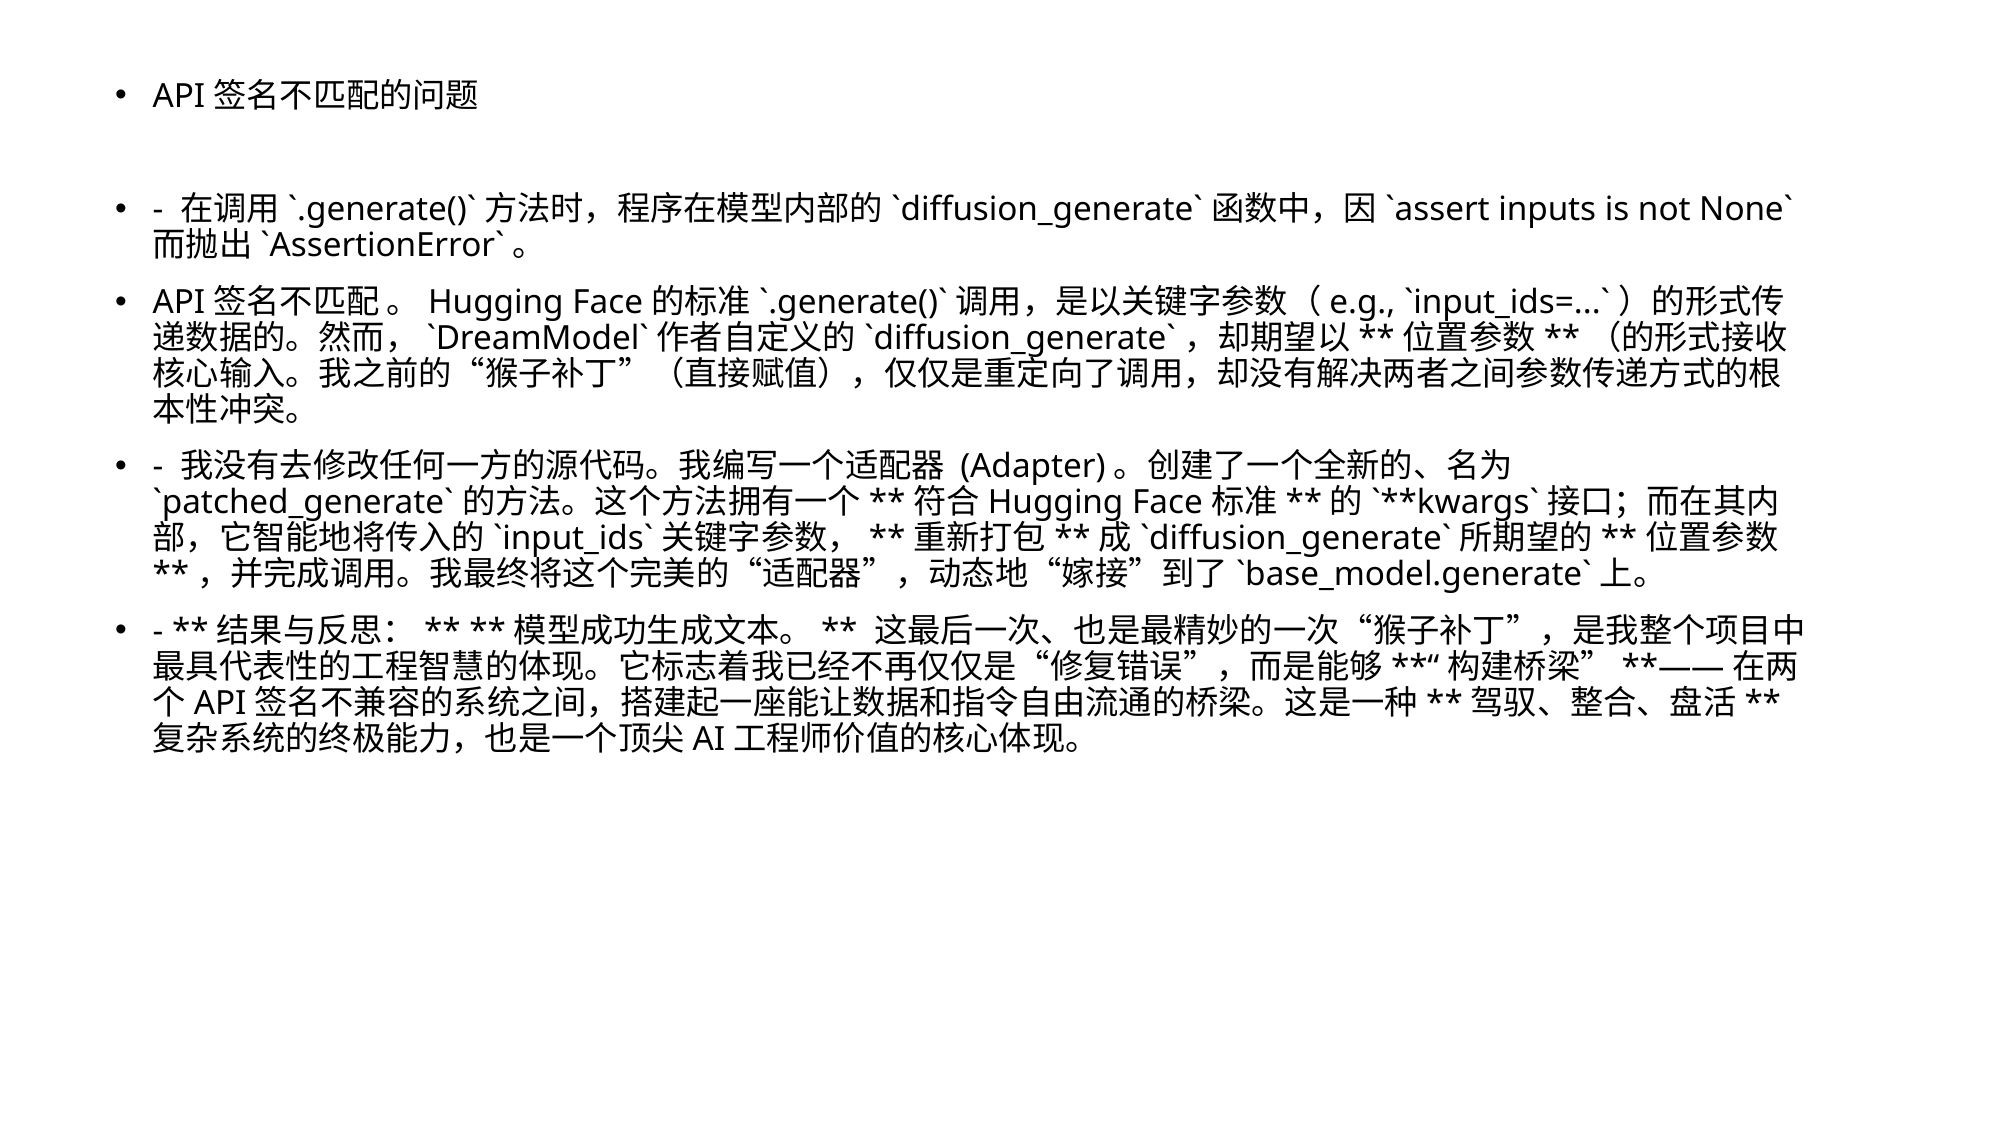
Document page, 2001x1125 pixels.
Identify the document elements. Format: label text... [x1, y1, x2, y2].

list API签名不匹配的问题 - 在调用`.generate()`方法时，程序在模型内部的`diffusion_generate`函数中，因`assert inputs is not None`而抛出`AssertionError`。 API签名不匹配 。Hugging Face的标准`.generate()`调用，是以关键字参数（e.g., `input_ids=...`）的形式传递数据的。然而，`DreamModel`作者自定义的`diffusion_generate`，却期望以**位置参数**（的形式接收核心输入。我之前的“猴子补丁”（直接赋值），仅仅是重定向了调用，却没有解决两者之间参数传递方式的根本性冲突。 - 我没有去修改任何一方的源代码。我编写一个适配器 (Adapter)。创建了一个全新的、名为`patched_generate`的方法。这个方法拥有一个**符合Hugging Face标准**的`**kwargs`接口；而在其内部，它智能地将传入的`input_ids`关键字参数，**重新打包**成`diffusion_generate`所期望的**位置参数**，并完成调用。我最终将这个完美的“适配器”，动态地“嫁接”到了`base_model.generate`上。 - **结果与反思：** **模型成功生成文本。** 这最后一次、也是最精妙的一次“猴子补丁”，是我整个项目中最具代表性的工程智慧的体现。它标志着我已经不再仅仅是“修复错误”，而是能够**“构建桥梁”**——在两个API签名不兼容的系统之间，搭建起一座能让数据和指令自由流通的桥梁。这是一种**驾驭、整合、盘活**复杂系统的终极能力，也是一个顶尖AI工程师价值的核心体现。 [100, 70, 1826, 785]
